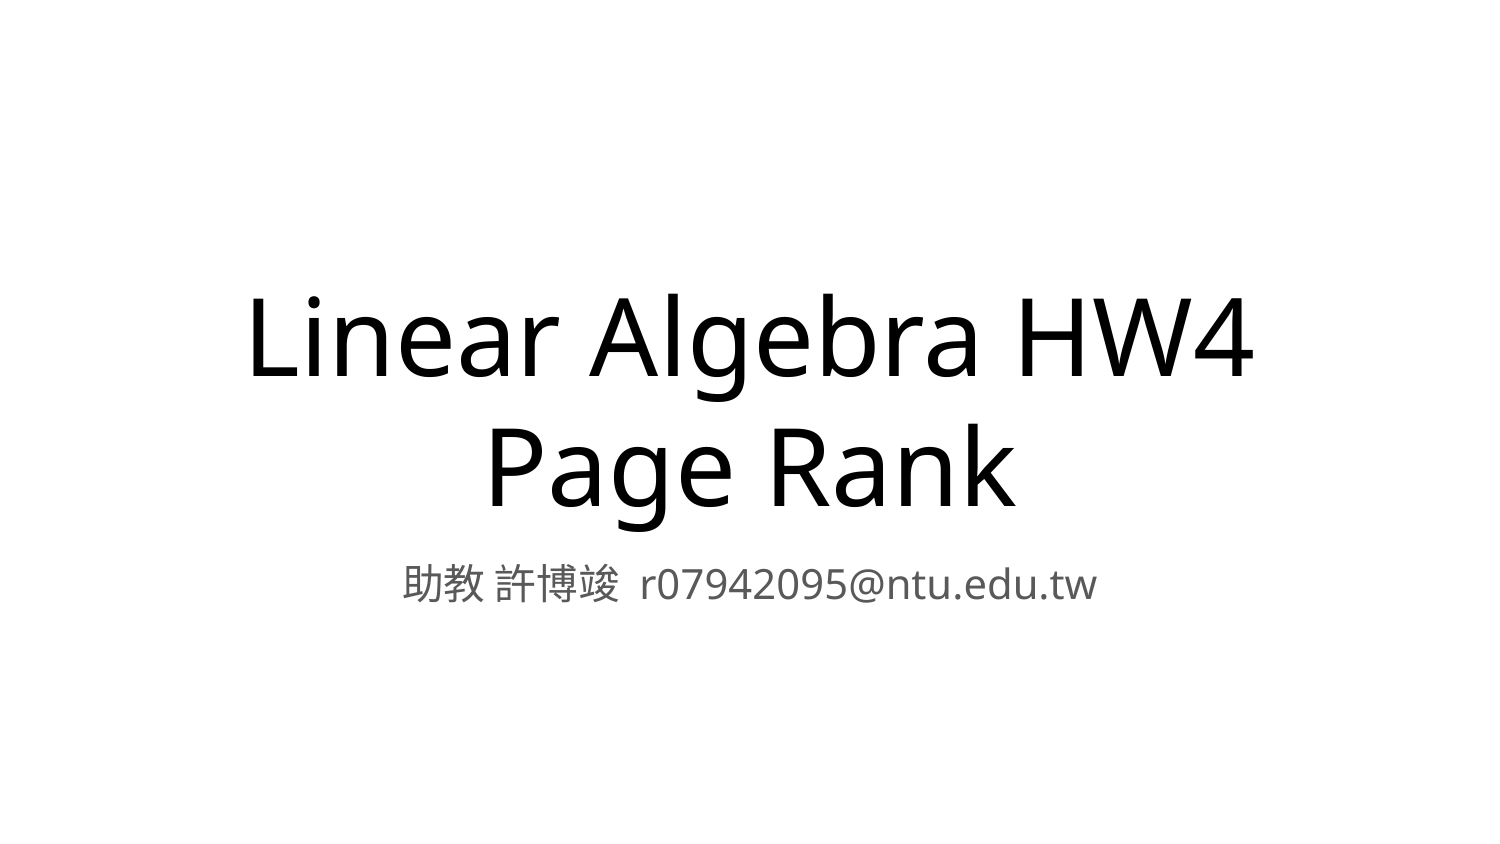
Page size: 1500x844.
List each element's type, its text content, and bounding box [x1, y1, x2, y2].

title Linear Algebra HW4 Page Rank [51, 271, 1449, 543]
subtitle 助教 許博竣 r07942095@ntu.edu.tw [51, 543, 1449, 626]
